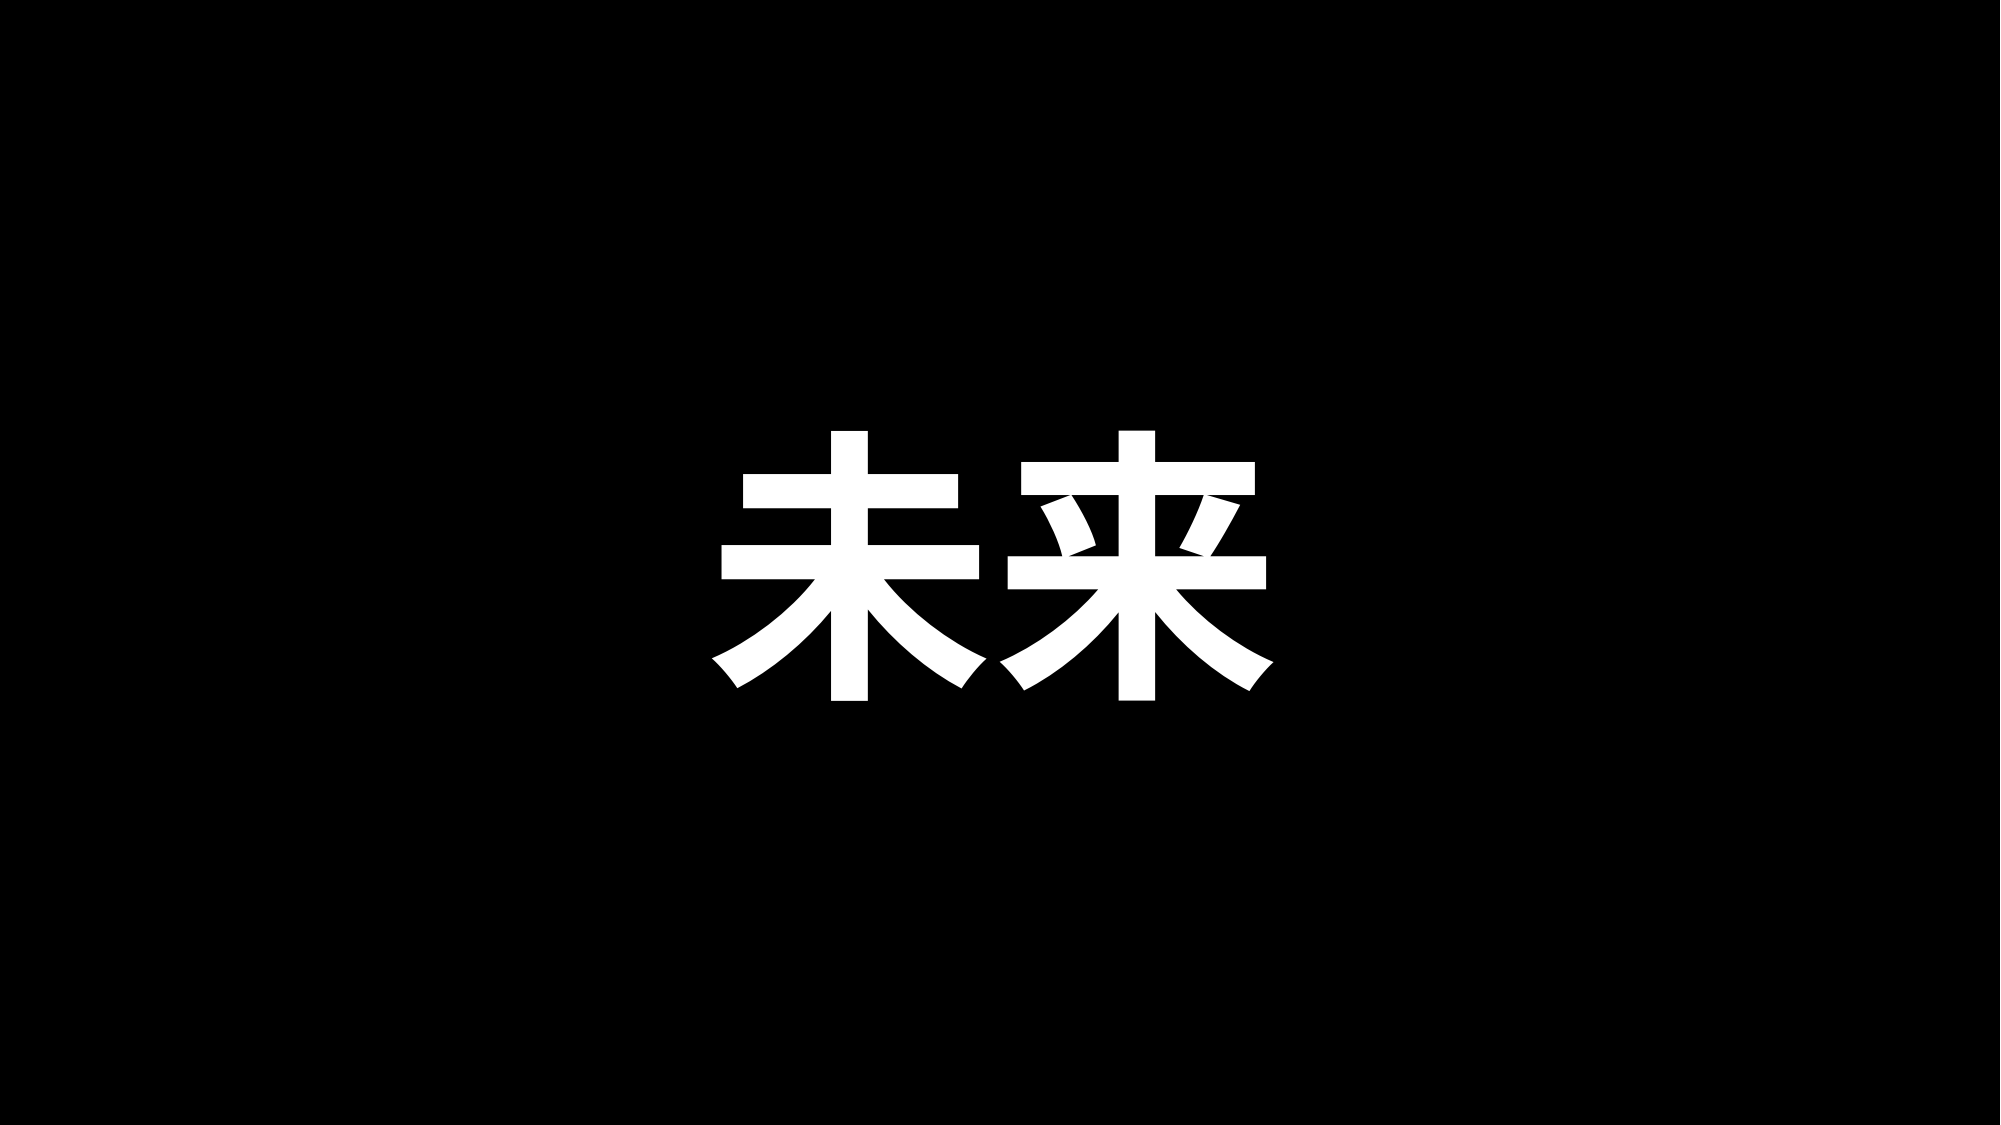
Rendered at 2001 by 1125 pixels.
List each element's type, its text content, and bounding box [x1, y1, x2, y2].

text_box 未来 [691, 380, 1297, 741]
